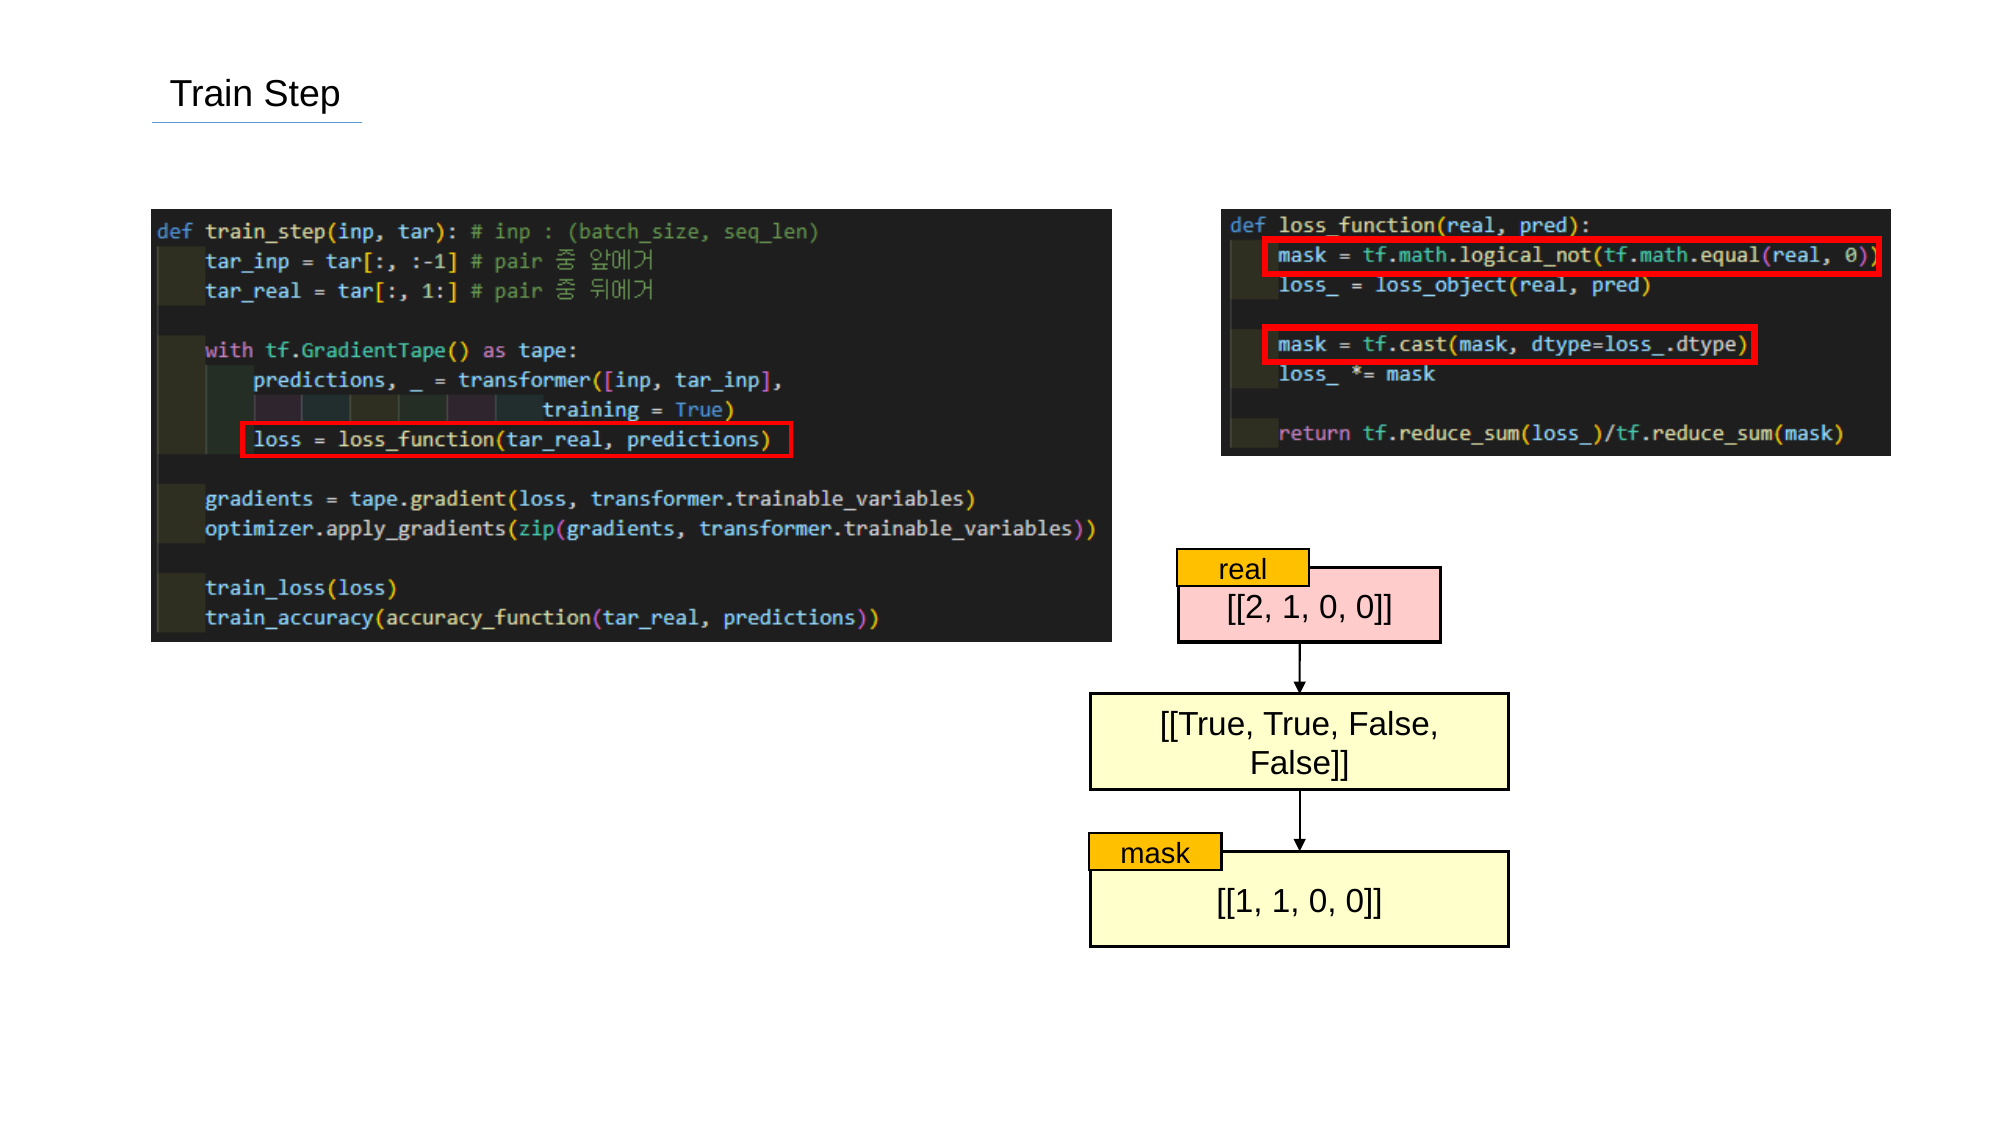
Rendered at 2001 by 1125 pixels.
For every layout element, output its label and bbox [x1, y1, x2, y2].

picture [1221, 209, 1891, 457]
text_box [151, 61, 1009, 123]
text_box [1088, 548, 1509, 948]
picture [151, 209, 1112, 642]
